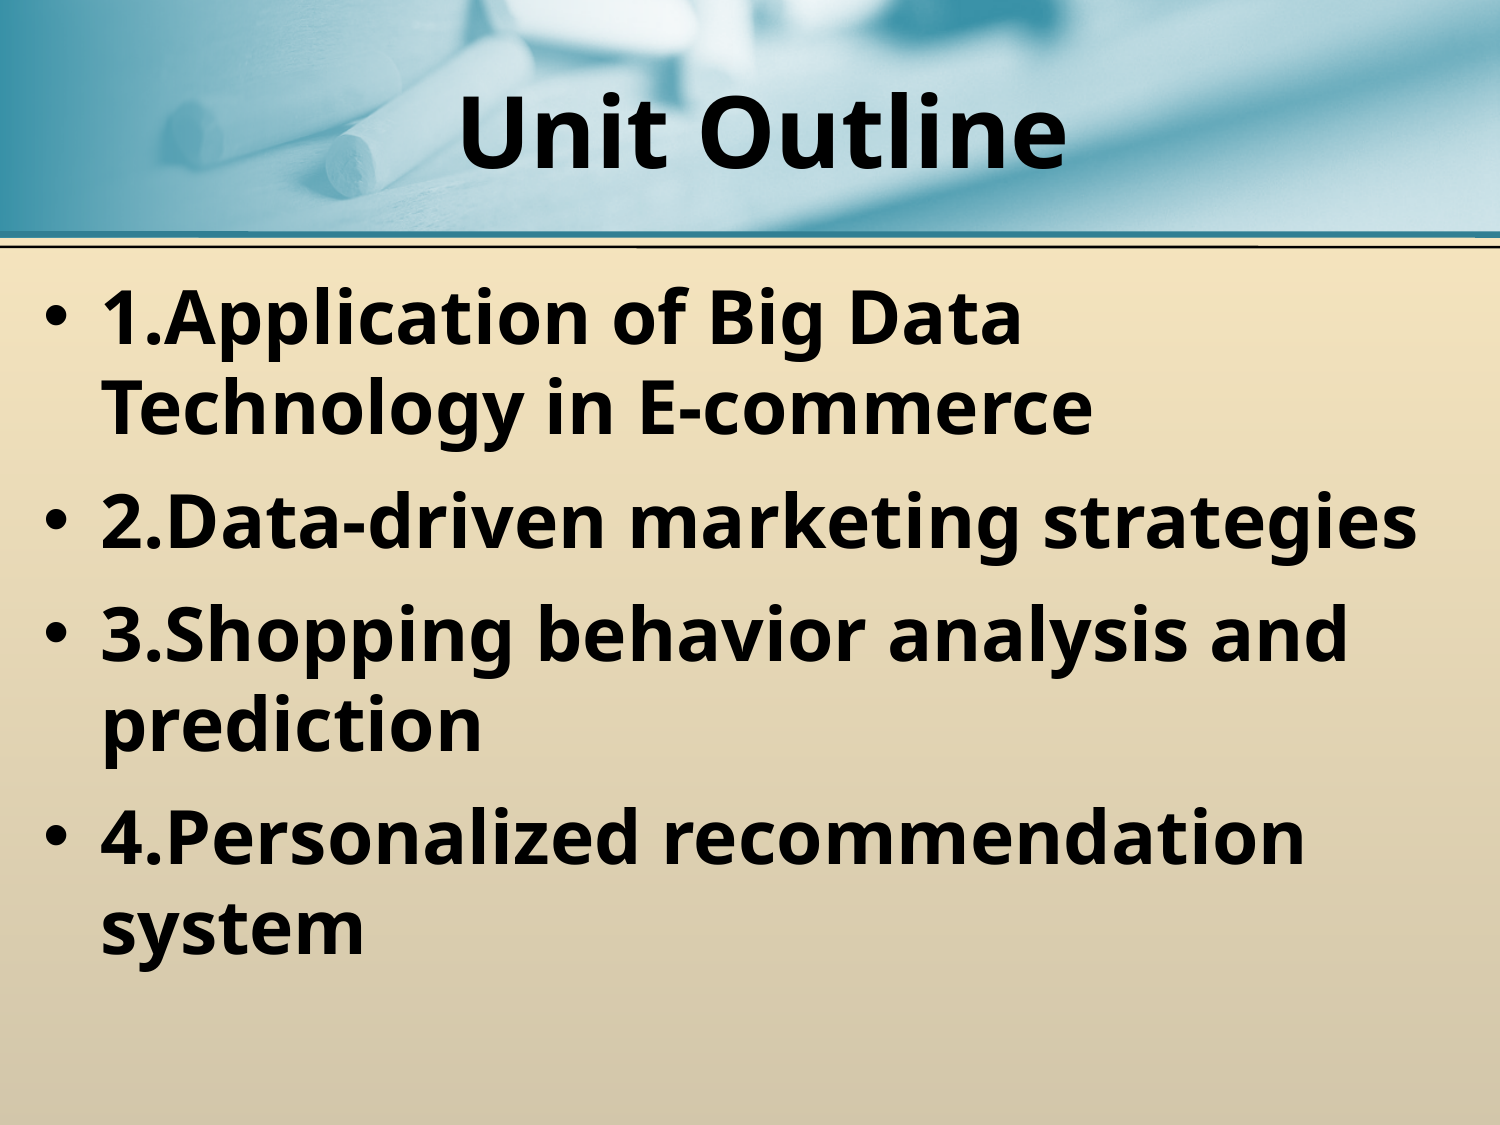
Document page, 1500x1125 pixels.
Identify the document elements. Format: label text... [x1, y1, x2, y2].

title Unit Outline [45, 24, 1481, 233]
list 1.Application of Big Data Technology in E-commerce 2.Data-driven marketing strategies 3.Shopping behavior analysis and prediction 4.Personalized recommendation system [29, 262, 1481, 1103]
